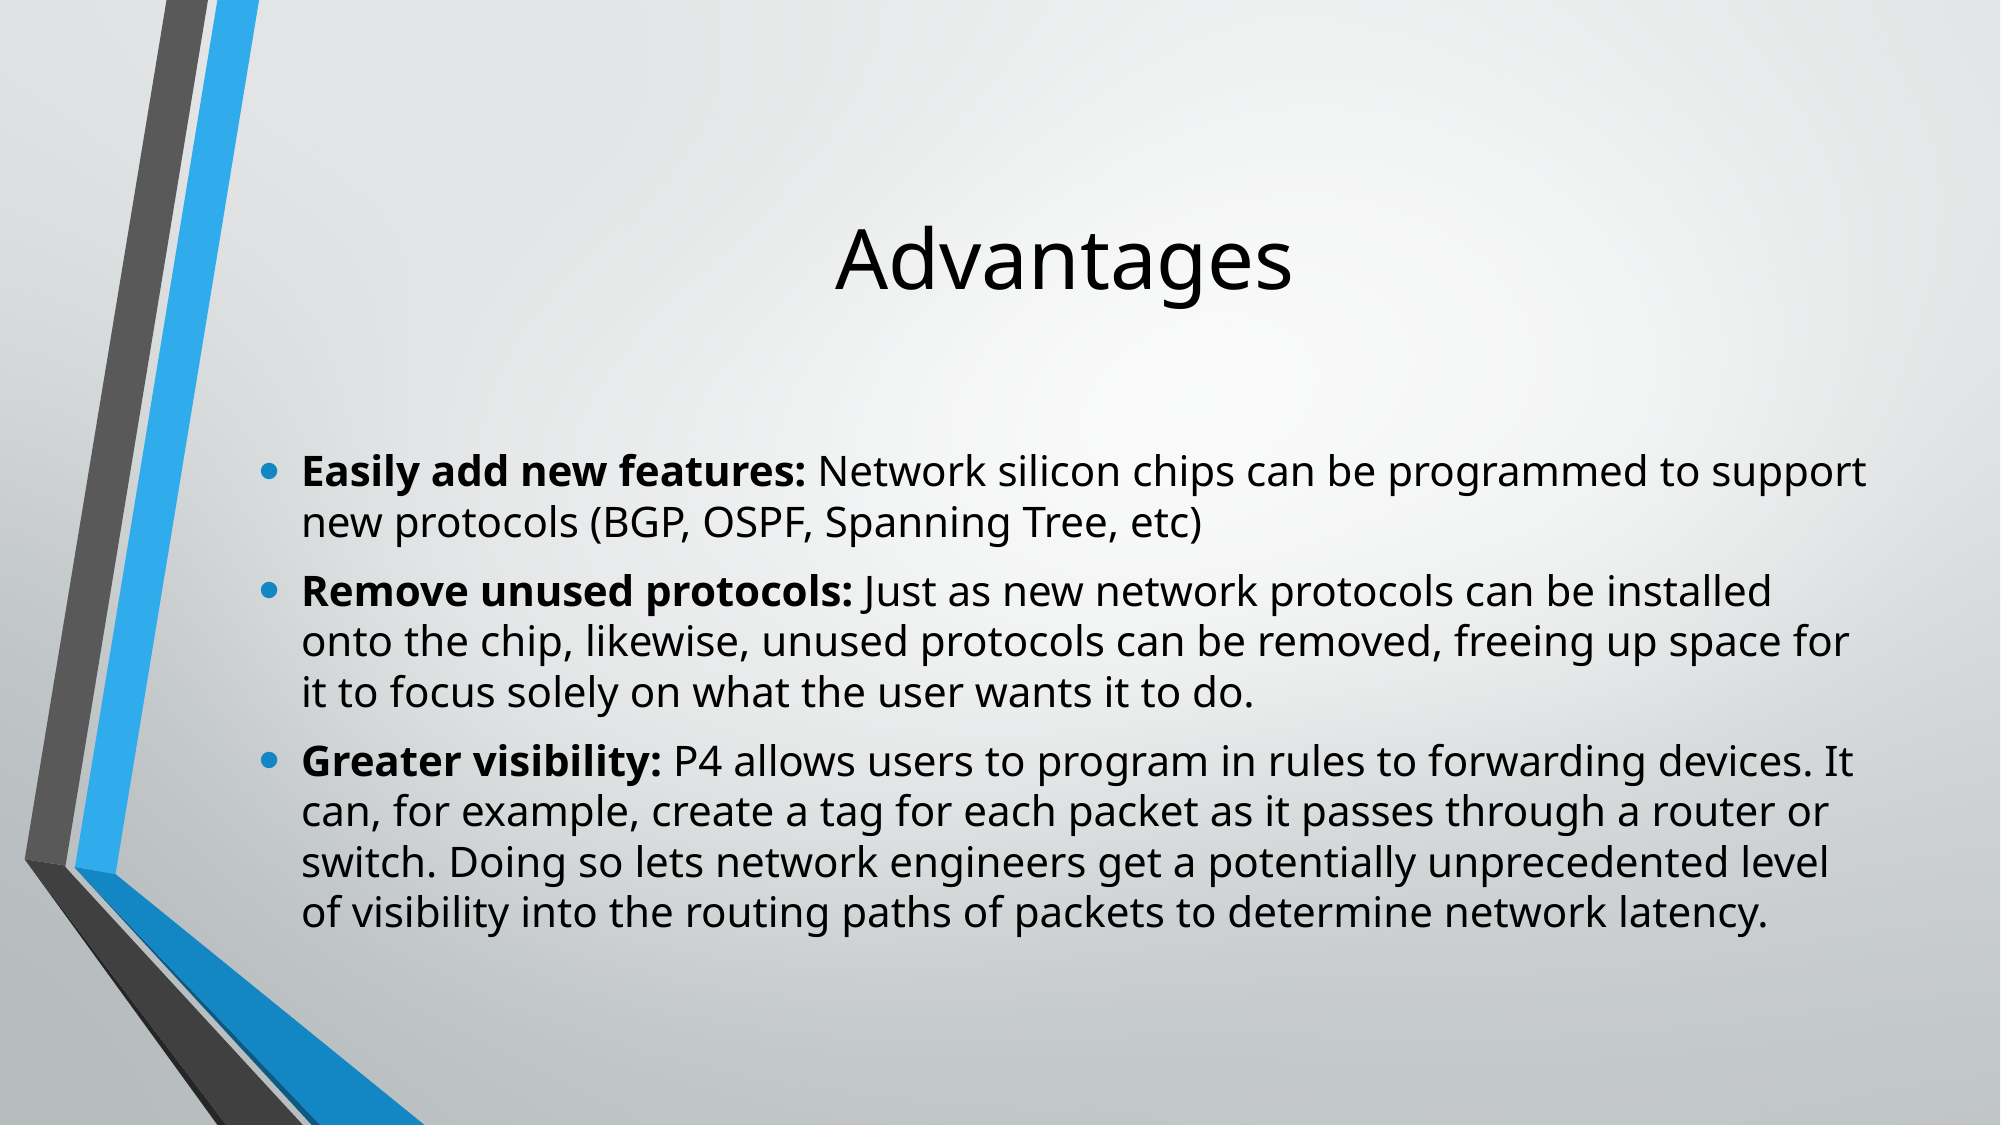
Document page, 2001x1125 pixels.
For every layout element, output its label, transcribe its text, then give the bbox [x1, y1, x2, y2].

list Easily add new features: Network silicon chips can be programmed to support new protocols (BGP, OSPF, Spanning Tree, etc) Remove unused protocols: Just as new network protocols can be installed onto the chip, likewise, unused protocols can be removed, freeing up space for it to focus solely on what the user wants it to do. Greater visibility: P4 allows users to program in rules to forwarding devices. It can, for example, create a tag for each packet as it passes through a router or switch. Doing so lets network engineers get a potentially unprecedented level of visibility into the routing paths of packets to determine network latency. [243, 437, 1887, 950]
title Advantages [243, 112, 1887, 400]
